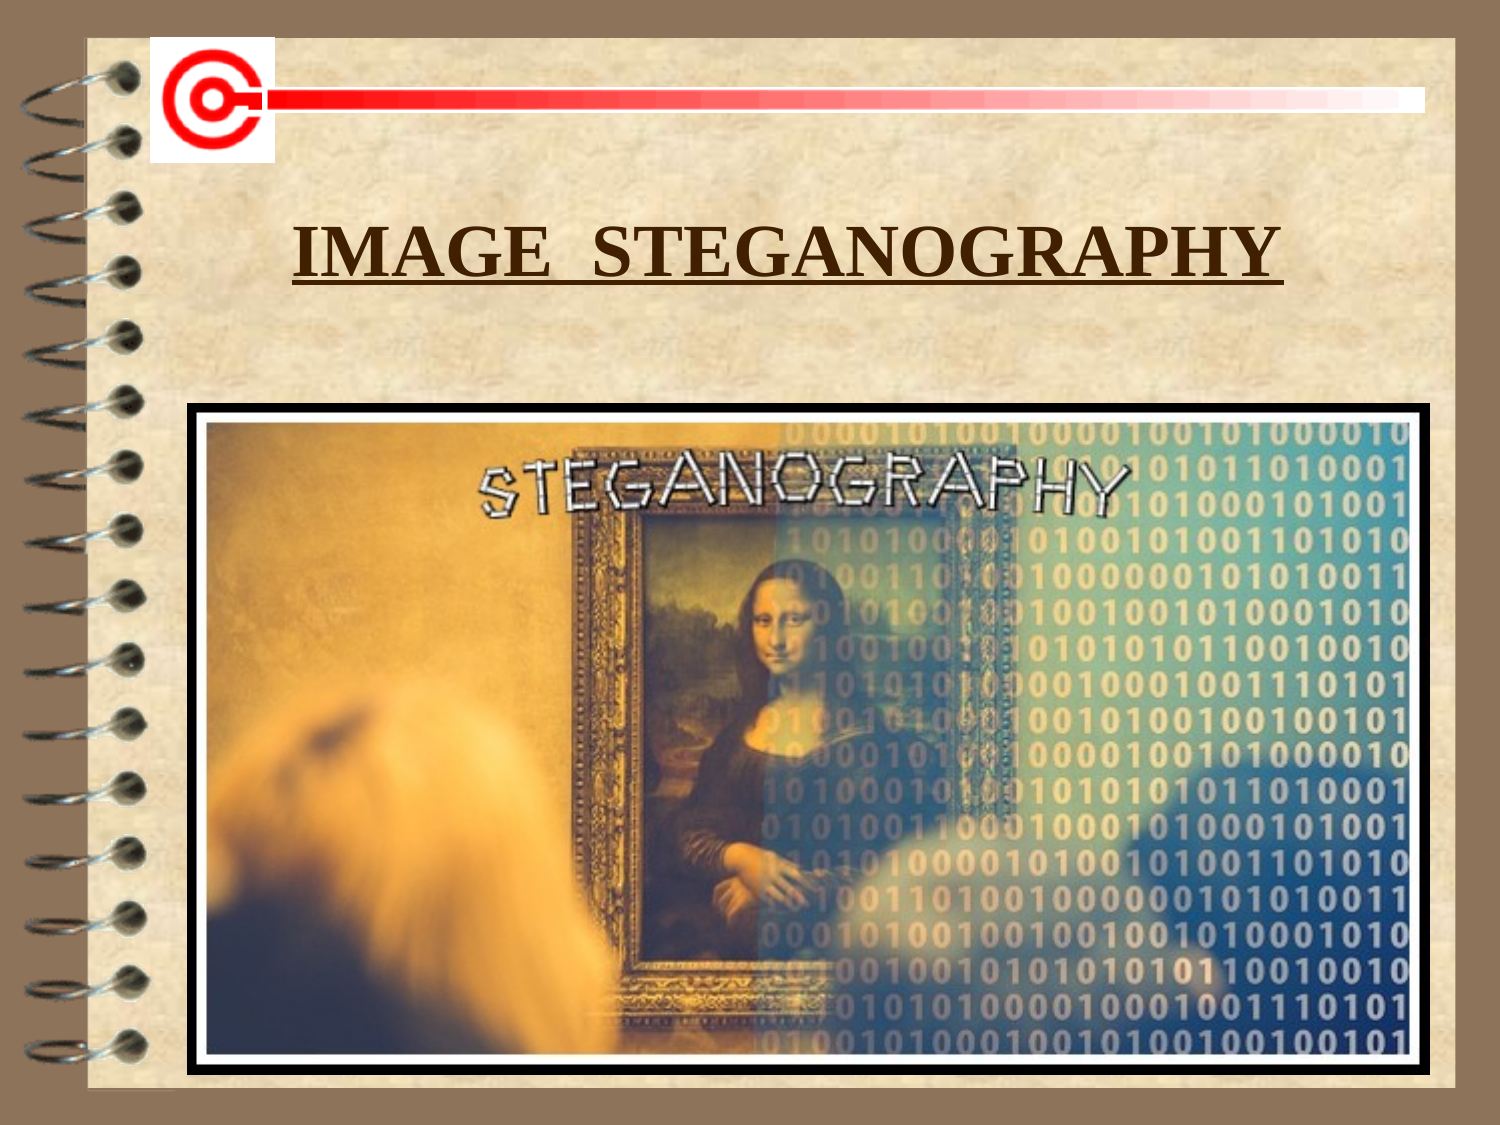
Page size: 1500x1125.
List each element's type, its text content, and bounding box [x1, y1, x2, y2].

picture [0, 0, 1456, 1125]
text_box [112, 112, 1500, 300]
text_box IMAGE STEGANOGRAPHY [174, 193, 1400, 299]
